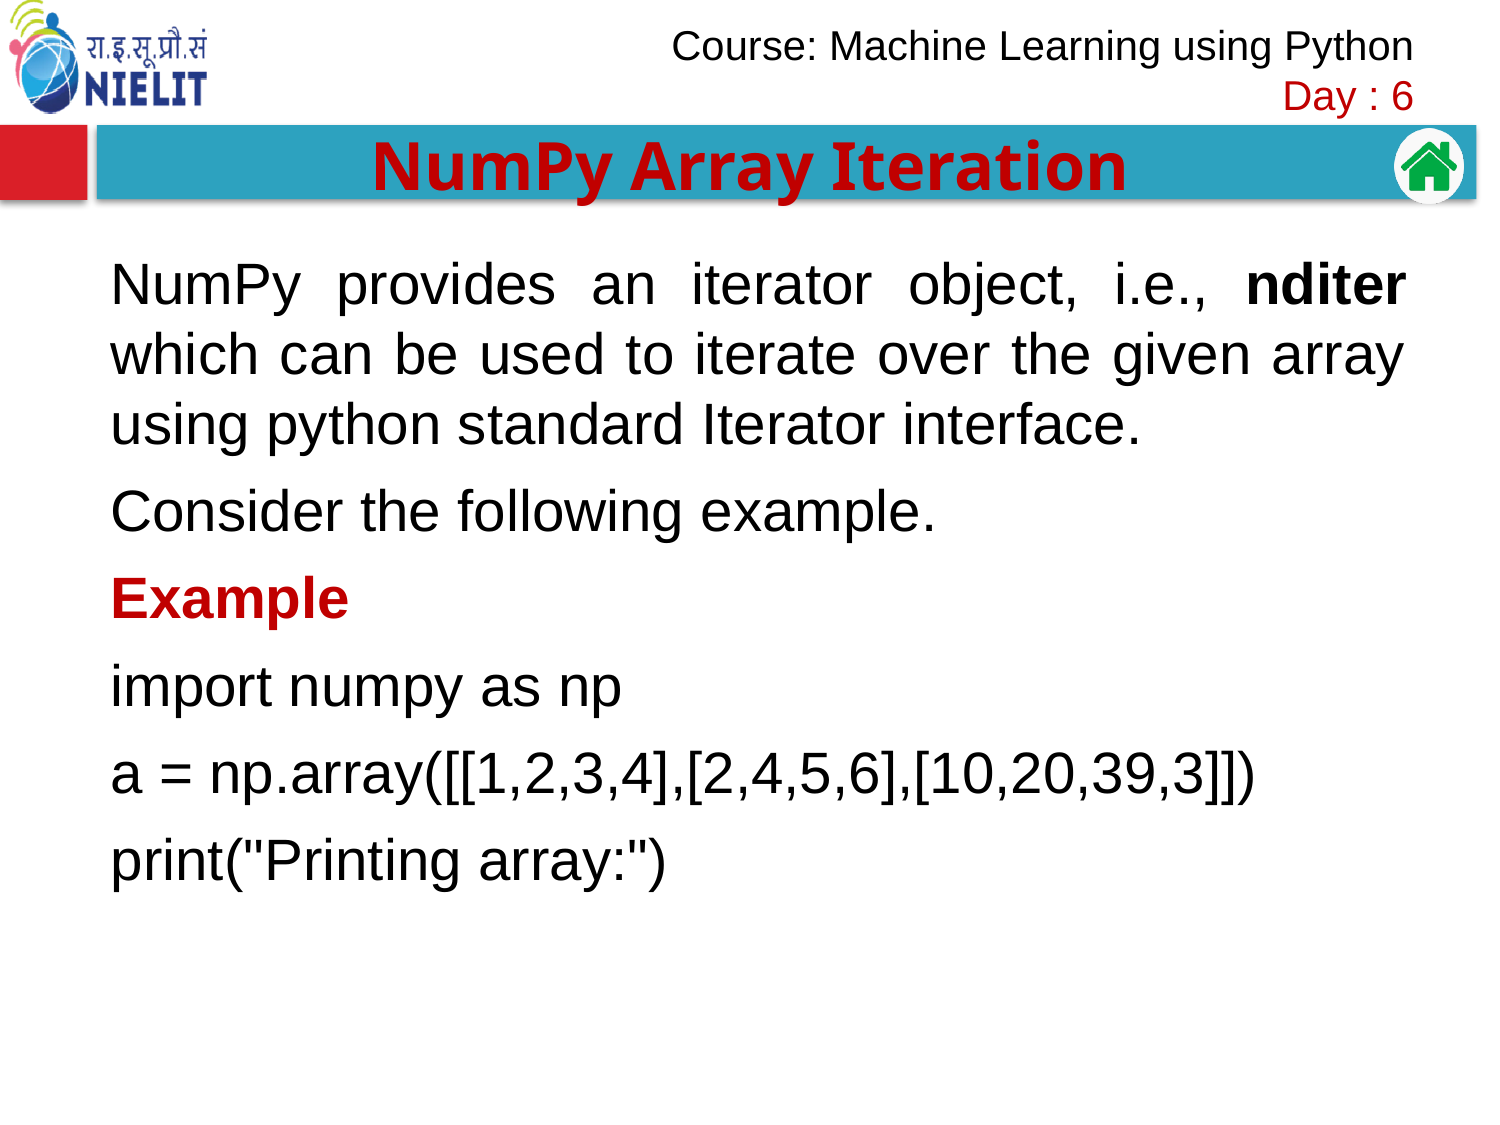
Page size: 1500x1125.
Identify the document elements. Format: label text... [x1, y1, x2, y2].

title [75, 45, 1425, 99]
picture [1425, 128, 1464, 204]
list NumPy provides an iterator object, i.e., nditer which can be used to iterate over the given array using python standard Iterator interface. Consider the following example. Example import numpy as np a = np.array([[1,2,3,4],[2,4,5,6],[10,20,39,3]]) print("Printing array:") [75, 237, 1425, 1088]
picture [9, 0, 207, 114]
text_box NumPy Array Iteration [74, 99, 1425, 228]
